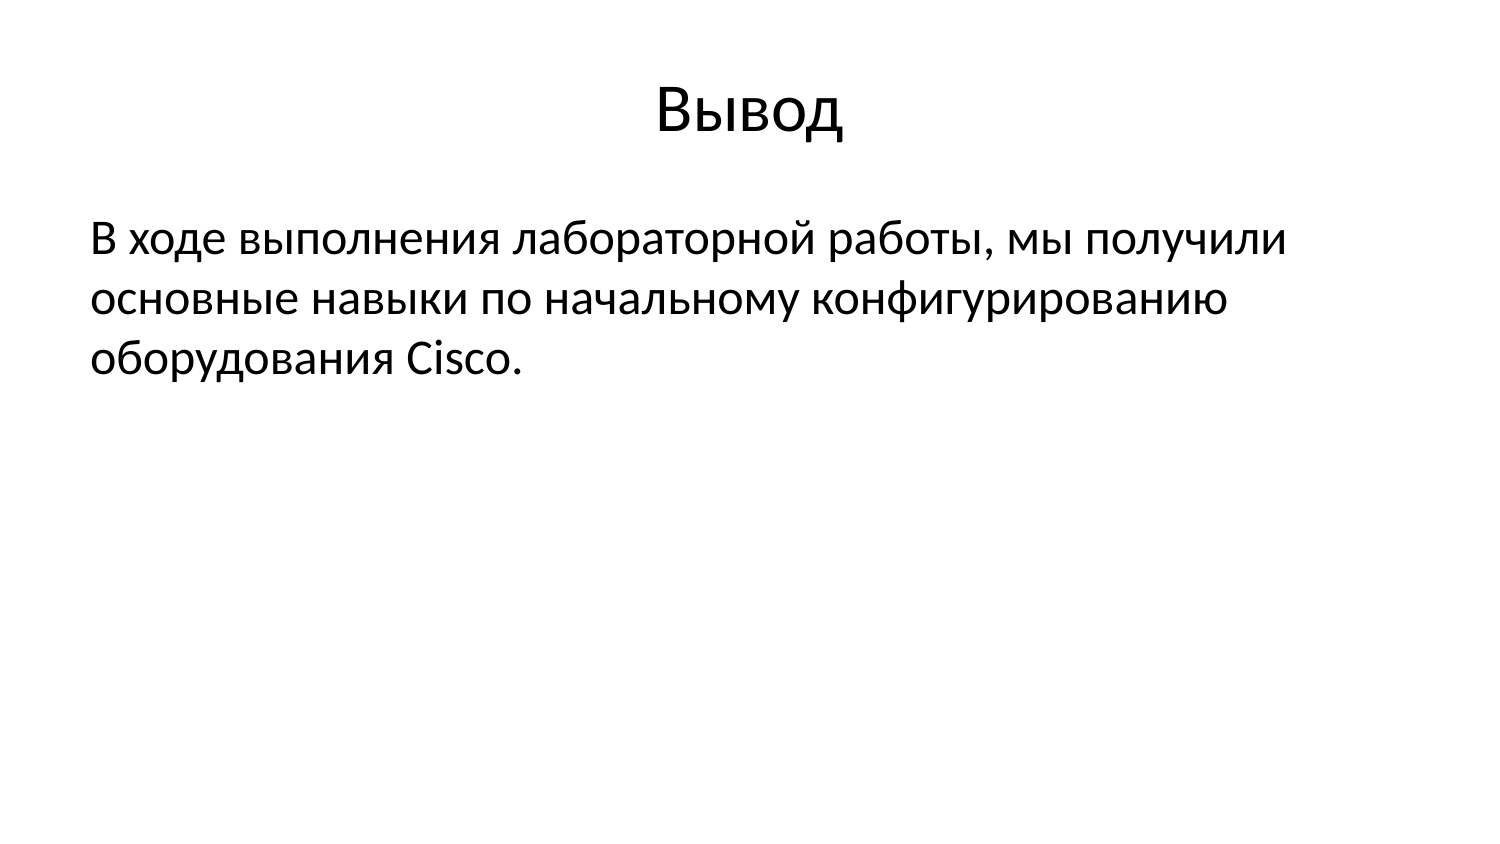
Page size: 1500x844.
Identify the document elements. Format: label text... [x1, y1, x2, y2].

list В ходе выполнения лабораторной работы, мы получили основные навыки по начальному конфигурированию оборудования Cisco. [75, 196, 1425, 754]
title Вывод [75, 33, 1425, 175]
